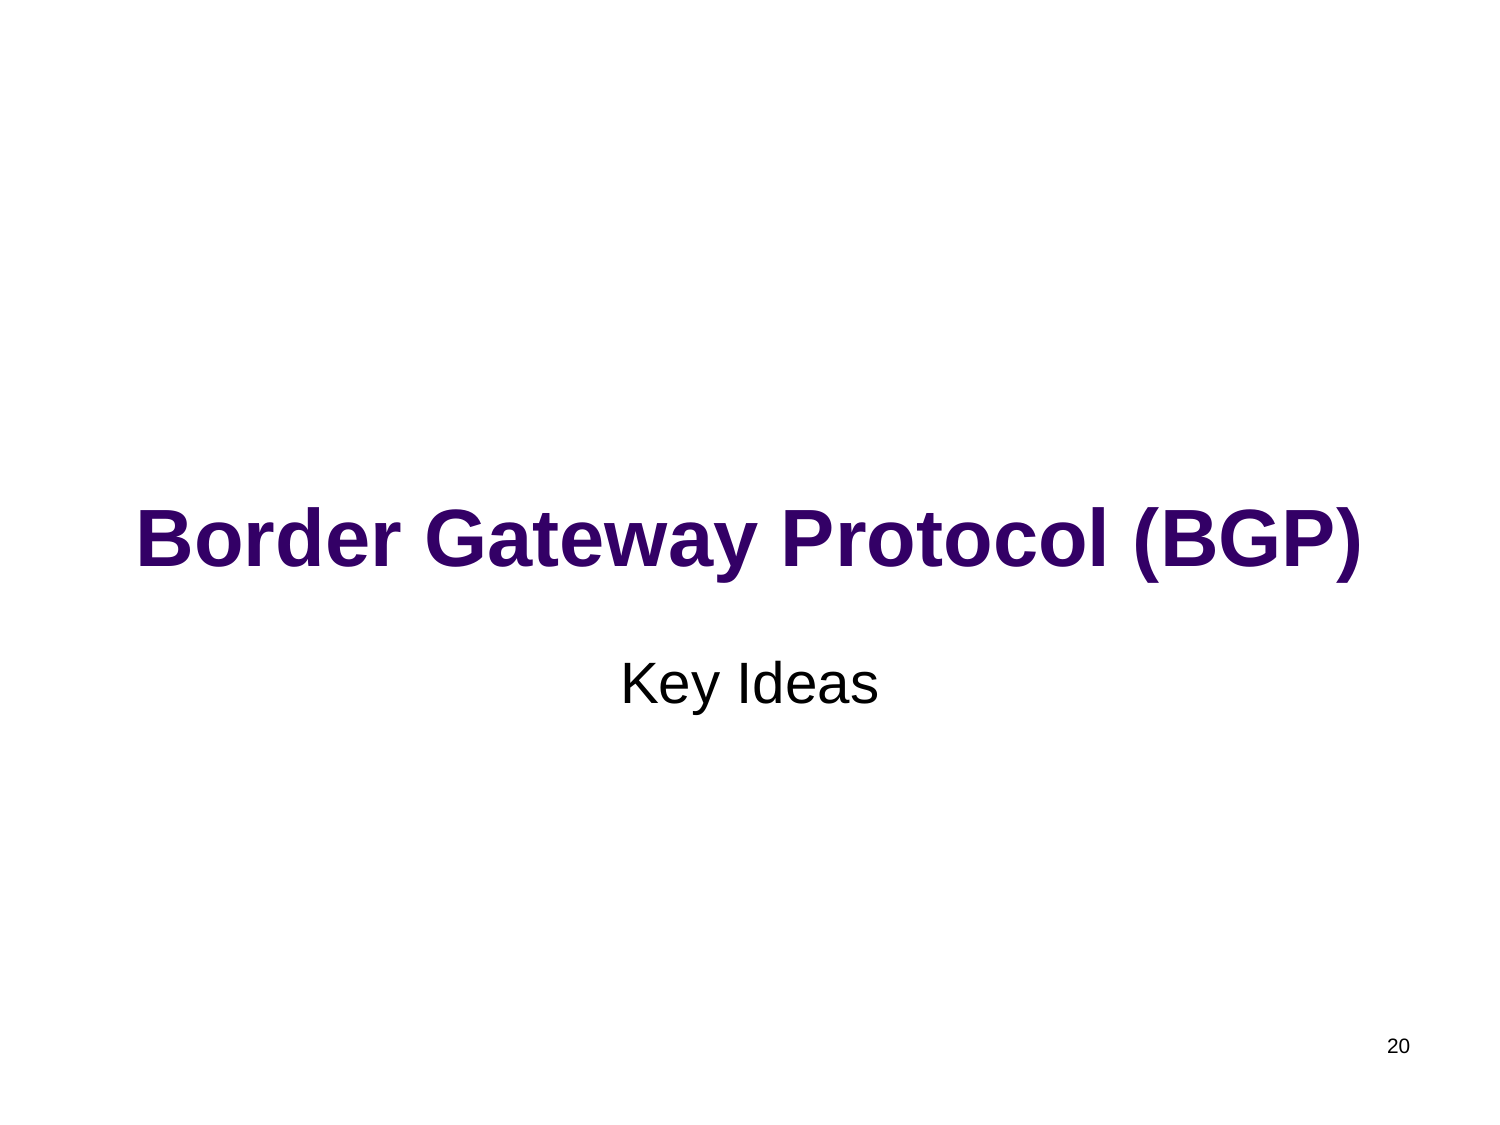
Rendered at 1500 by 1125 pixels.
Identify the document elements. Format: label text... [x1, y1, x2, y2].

title Border Gateway Protocol (BGP) [0, 349, 1500, 591]
slide_number 20 [1074, 1024, 1426, 1101]
subtitle Key Ideas [0, 637, 1500, 925]
